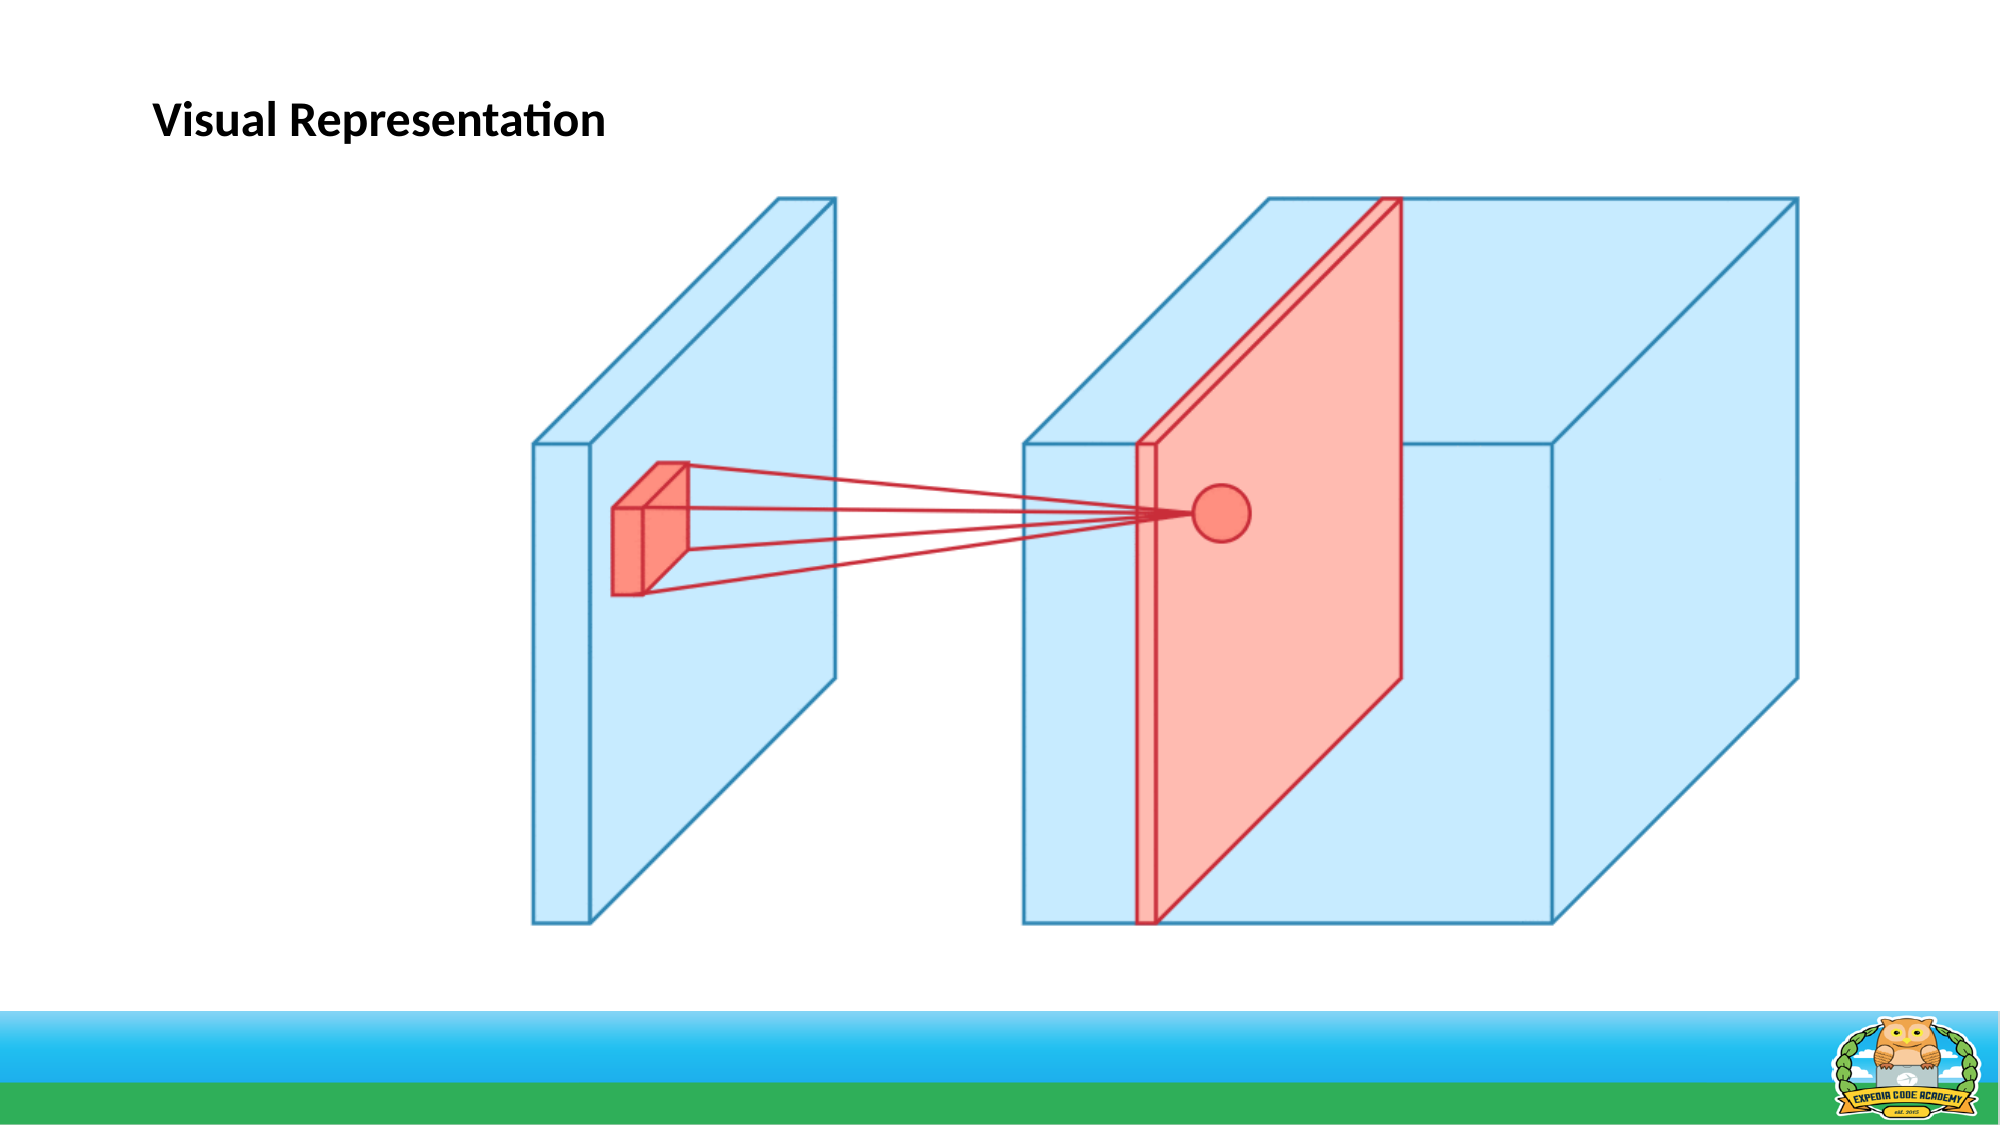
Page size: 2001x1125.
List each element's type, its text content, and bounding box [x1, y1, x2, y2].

picture [505, 180, 1818, 950]
title Visual Representation [137, 59, 1818, 181]
picture [0, 1011, 2000, 1125]
